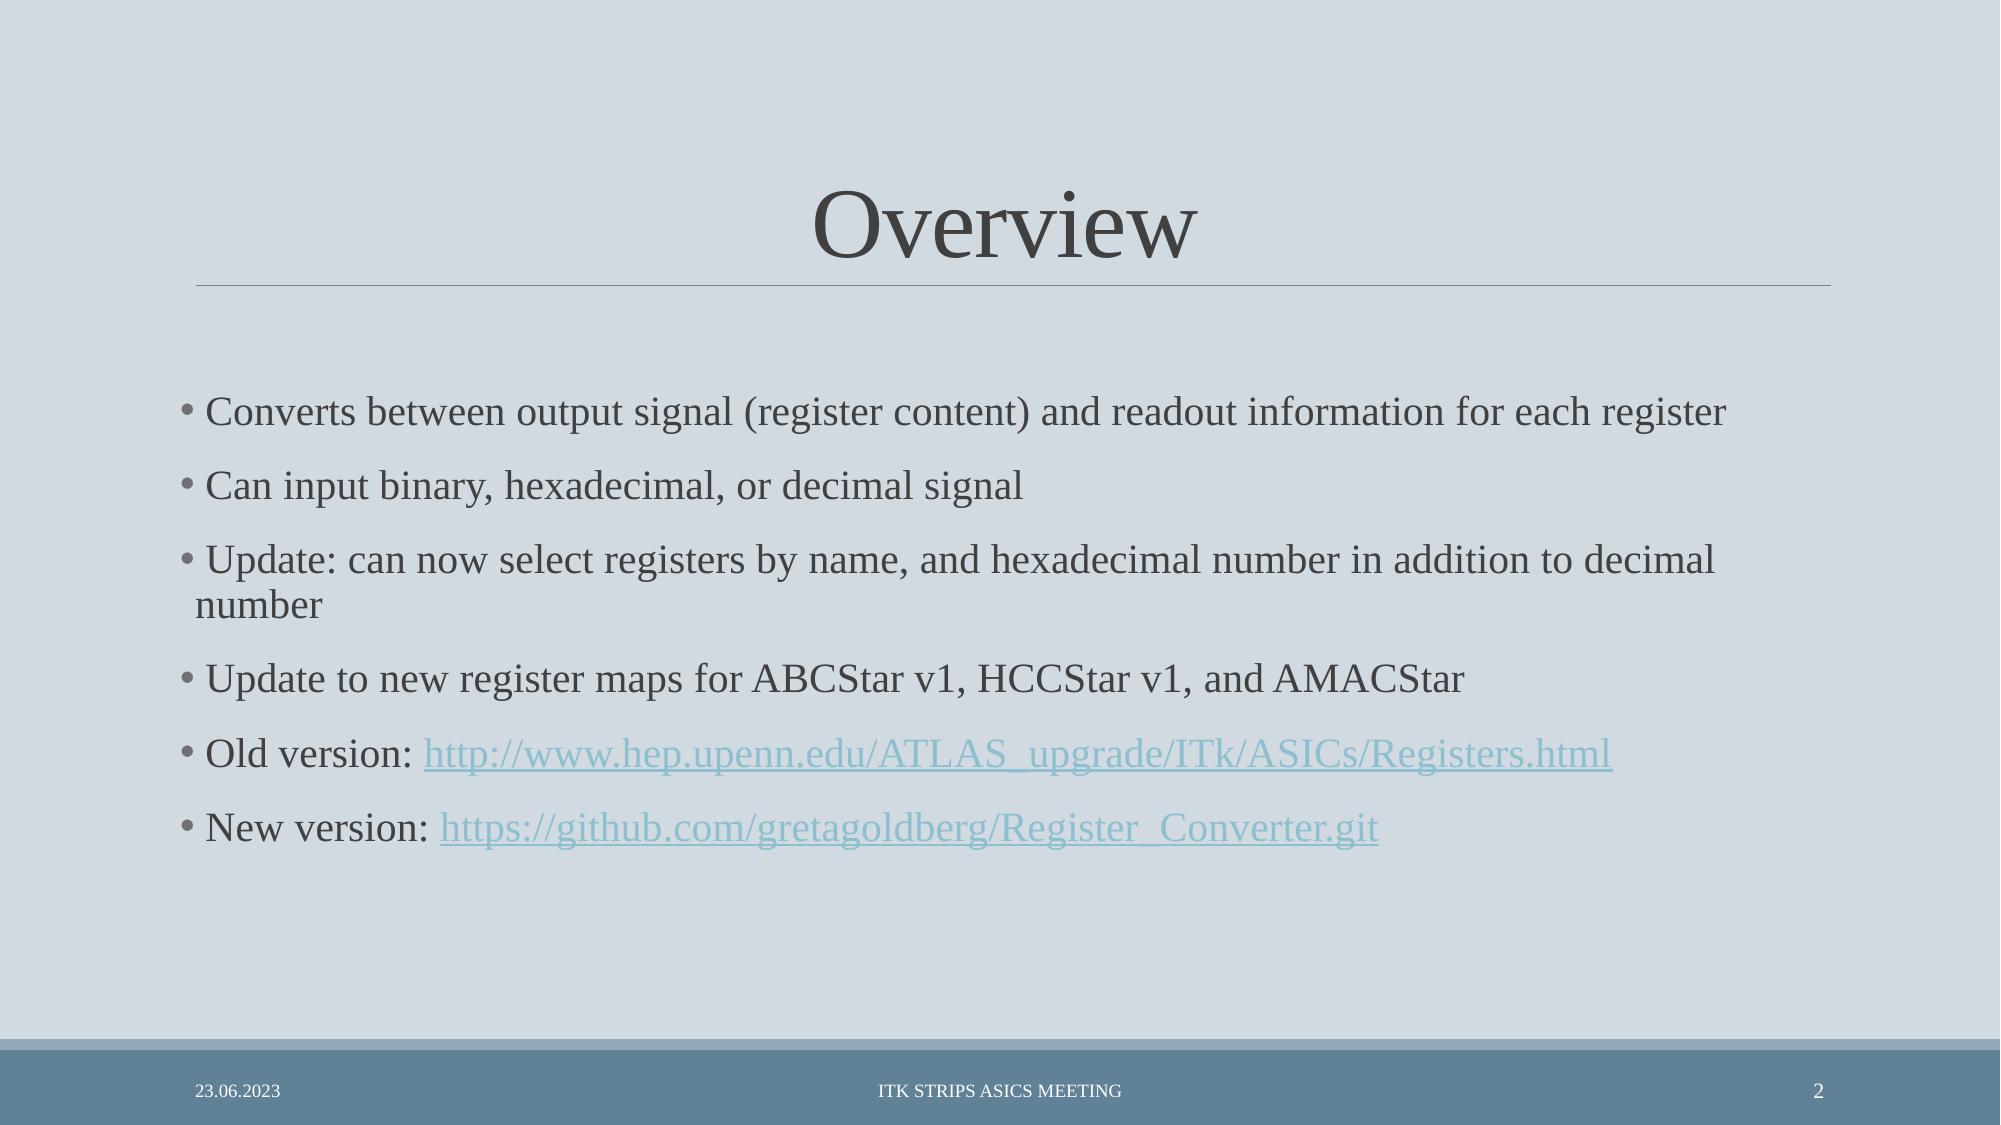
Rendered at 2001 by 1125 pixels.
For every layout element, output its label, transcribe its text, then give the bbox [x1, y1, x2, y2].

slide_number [180, 1059, 586, 1120]
slide_number 2 [1624, 1059, 1840, 1120]
list Converts between output signal (register content) and readout information for each register Can input binary, hexadecimal, or decimal signal Update: can now select registers by name, and hexadecimal number in addition to decimal number Update to new register maps for ABCStar v1, HCCStar v1, and AMACStar Old version: http://www.hep.upenn.edu/ATLAS_upgrade/ITk/ASICs/Registers.html New version: https://github.com/gretagoldberg/Register_Converter.git [180, 302, 1830, 963]
footer ITk Strips ASICs Meeting [604, 1059, 1396, 1120]
title Overview [180, 47, 1830, 285]
